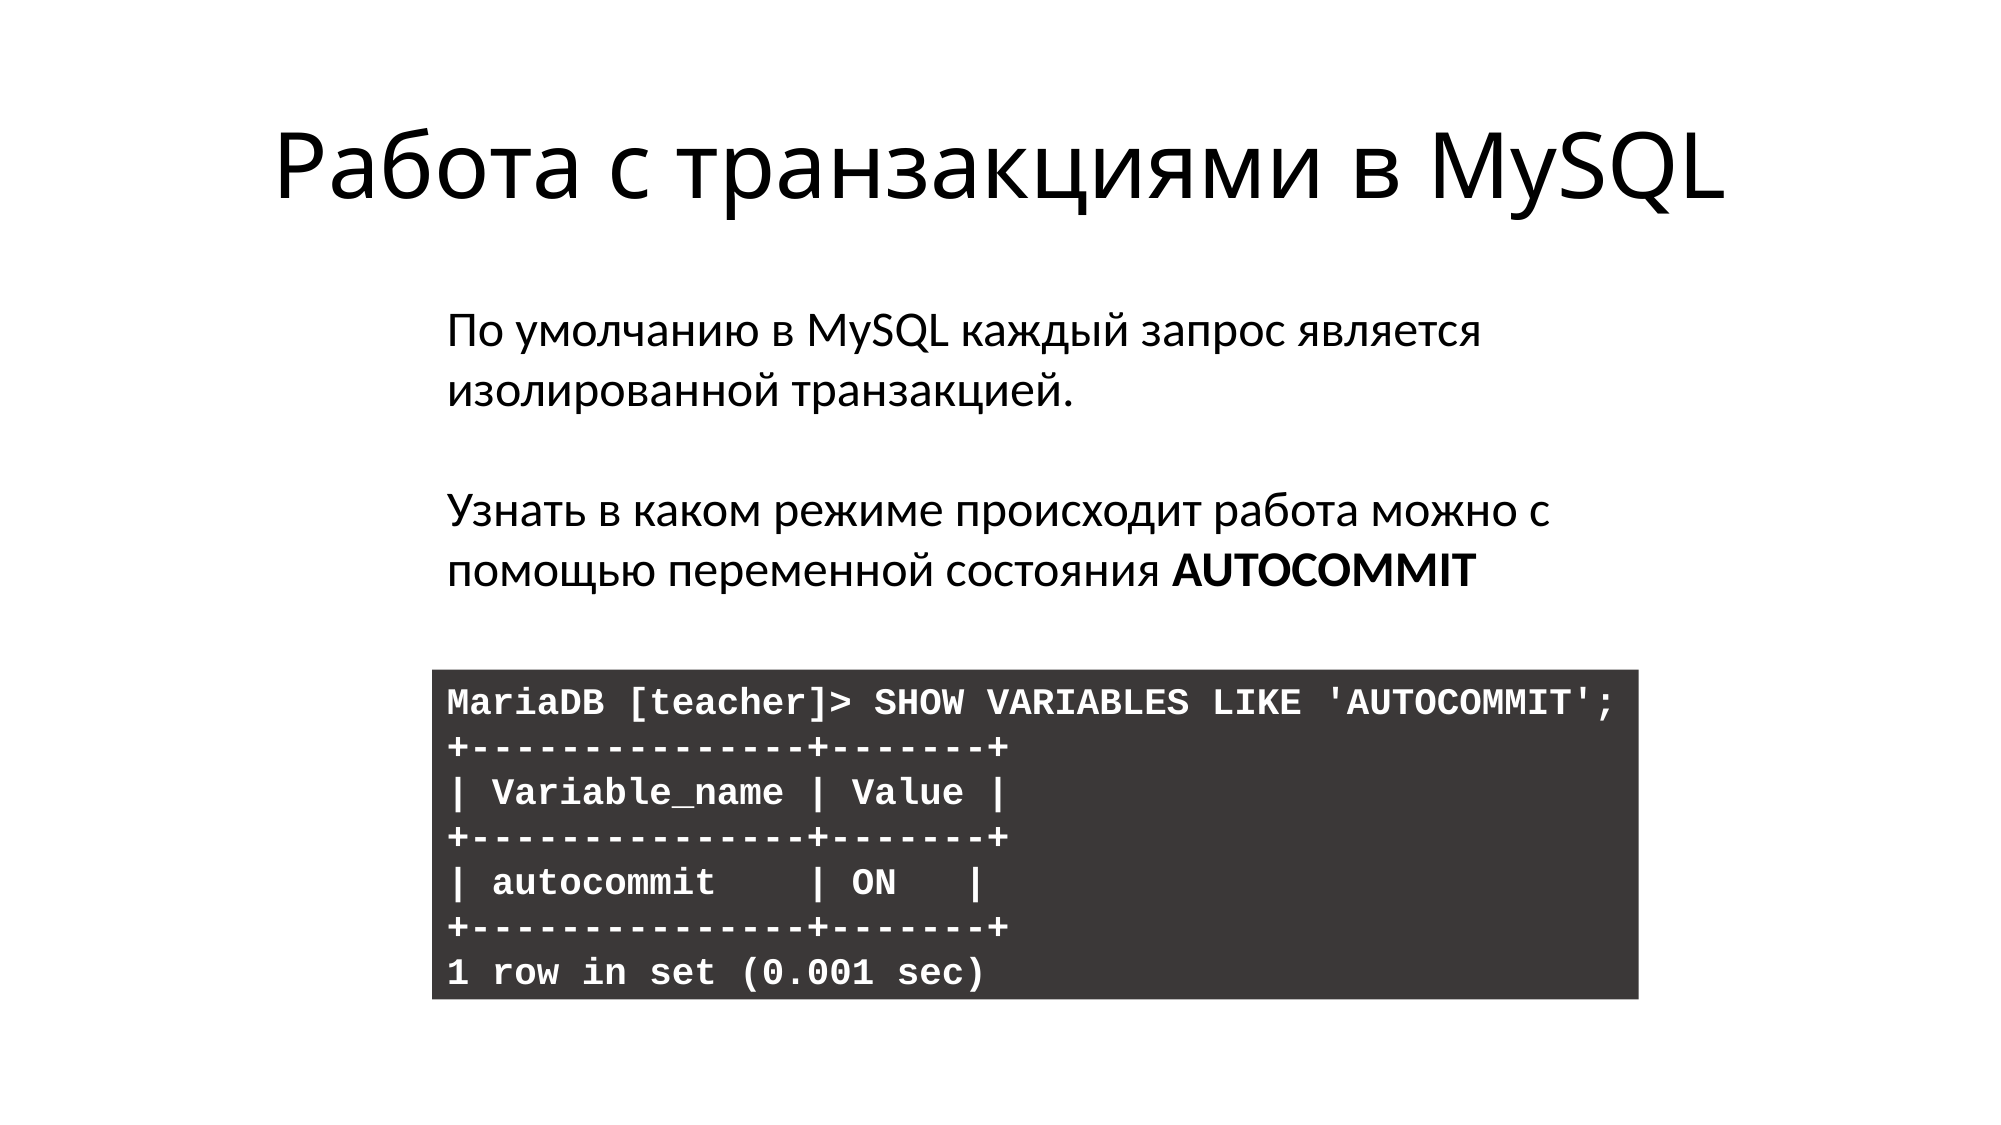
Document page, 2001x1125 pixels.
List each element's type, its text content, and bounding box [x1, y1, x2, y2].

title Работа с транзакциями в MySQL [137, 59, 1863, 278]
text_box По умолчанию в MySQL каждый запрос является изолированной транзакцией. Узнать в каком режиме происходит работа можно с помощью переменной состояния AUTOCOMMIT [432, 289, 1568, 604]
text_box MariaDB [teacher]> SHOW VARIABLES LIKE 'AUTOCOMMIT'; +---------------+-------+ | Variable_name | Value | +---------------+-------+ | autocommit | ON | +---------------+-------+ 1 row in set (0.001 sec) [432, 669, 1639, 1000]
